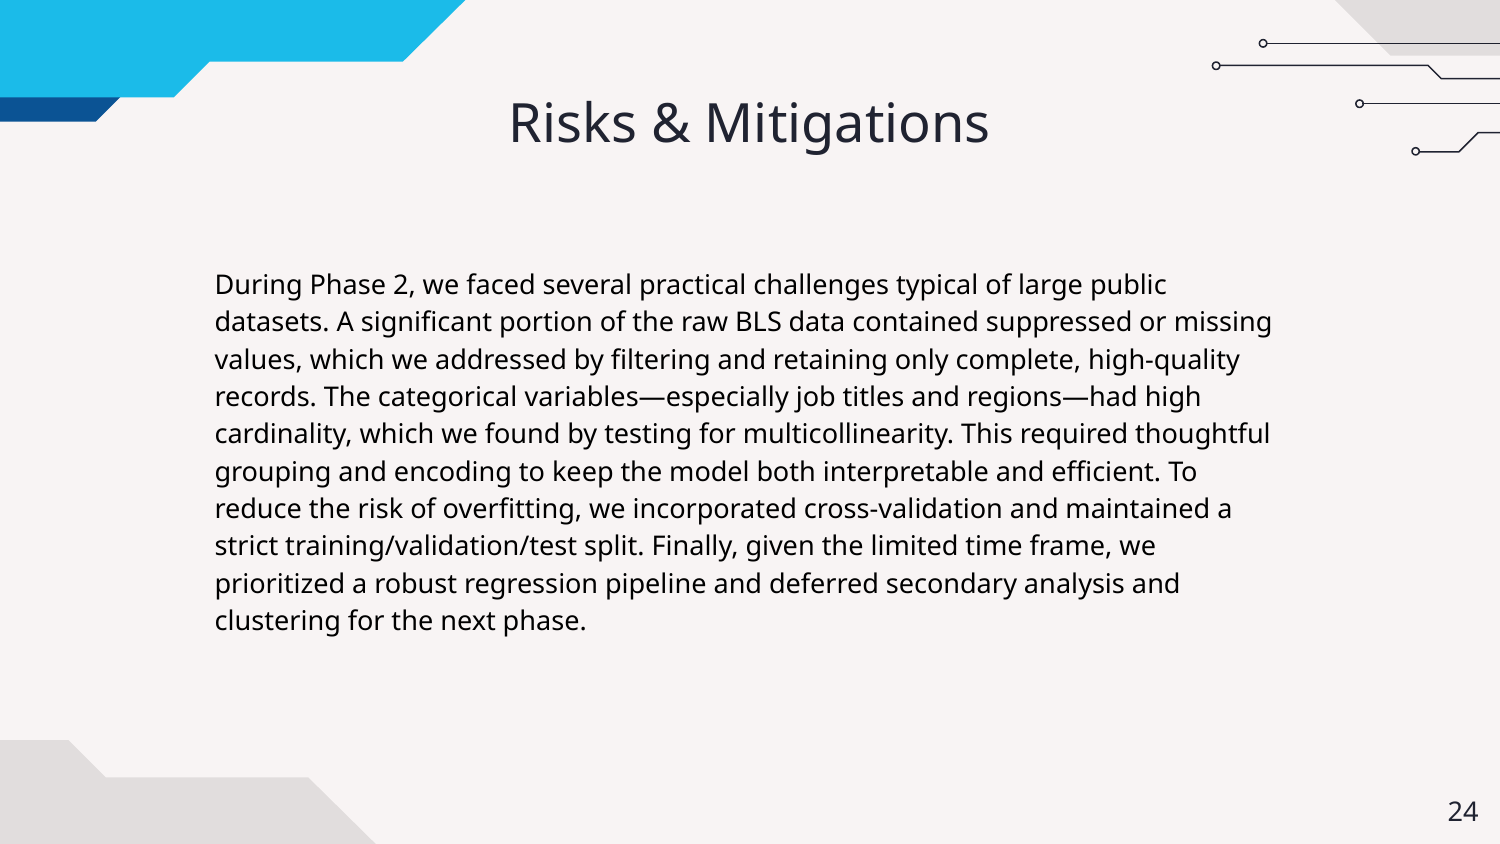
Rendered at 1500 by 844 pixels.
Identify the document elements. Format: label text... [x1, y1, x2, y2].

slide_number ‹#› [1403, 779, 1494, 844]
title Risks & Mitigations [118, 72, 1382, 167]
text_box During Phase 2, we faced several practical challenges typical of large public datasets. A significant portion of the raw BLS data contained suppressed or missing values, which we addressed by filtering and retaining only complete, high-quality records. The categorical variables—especially job titles and regions—had high cardinality, which we found by testing for multicollinearity. This required thoughtful grouping and encoding to keep the model both interpretable and efficient. To reduce the risk of overfitting, we incorporated cross-validation and maintained a strict training/validation/test split. Finally, given the limited time frame, we prioritized a robust regression pipeline and deferred secondary analysis and clustering for the next phase. [199, 247, 1301, 651]
